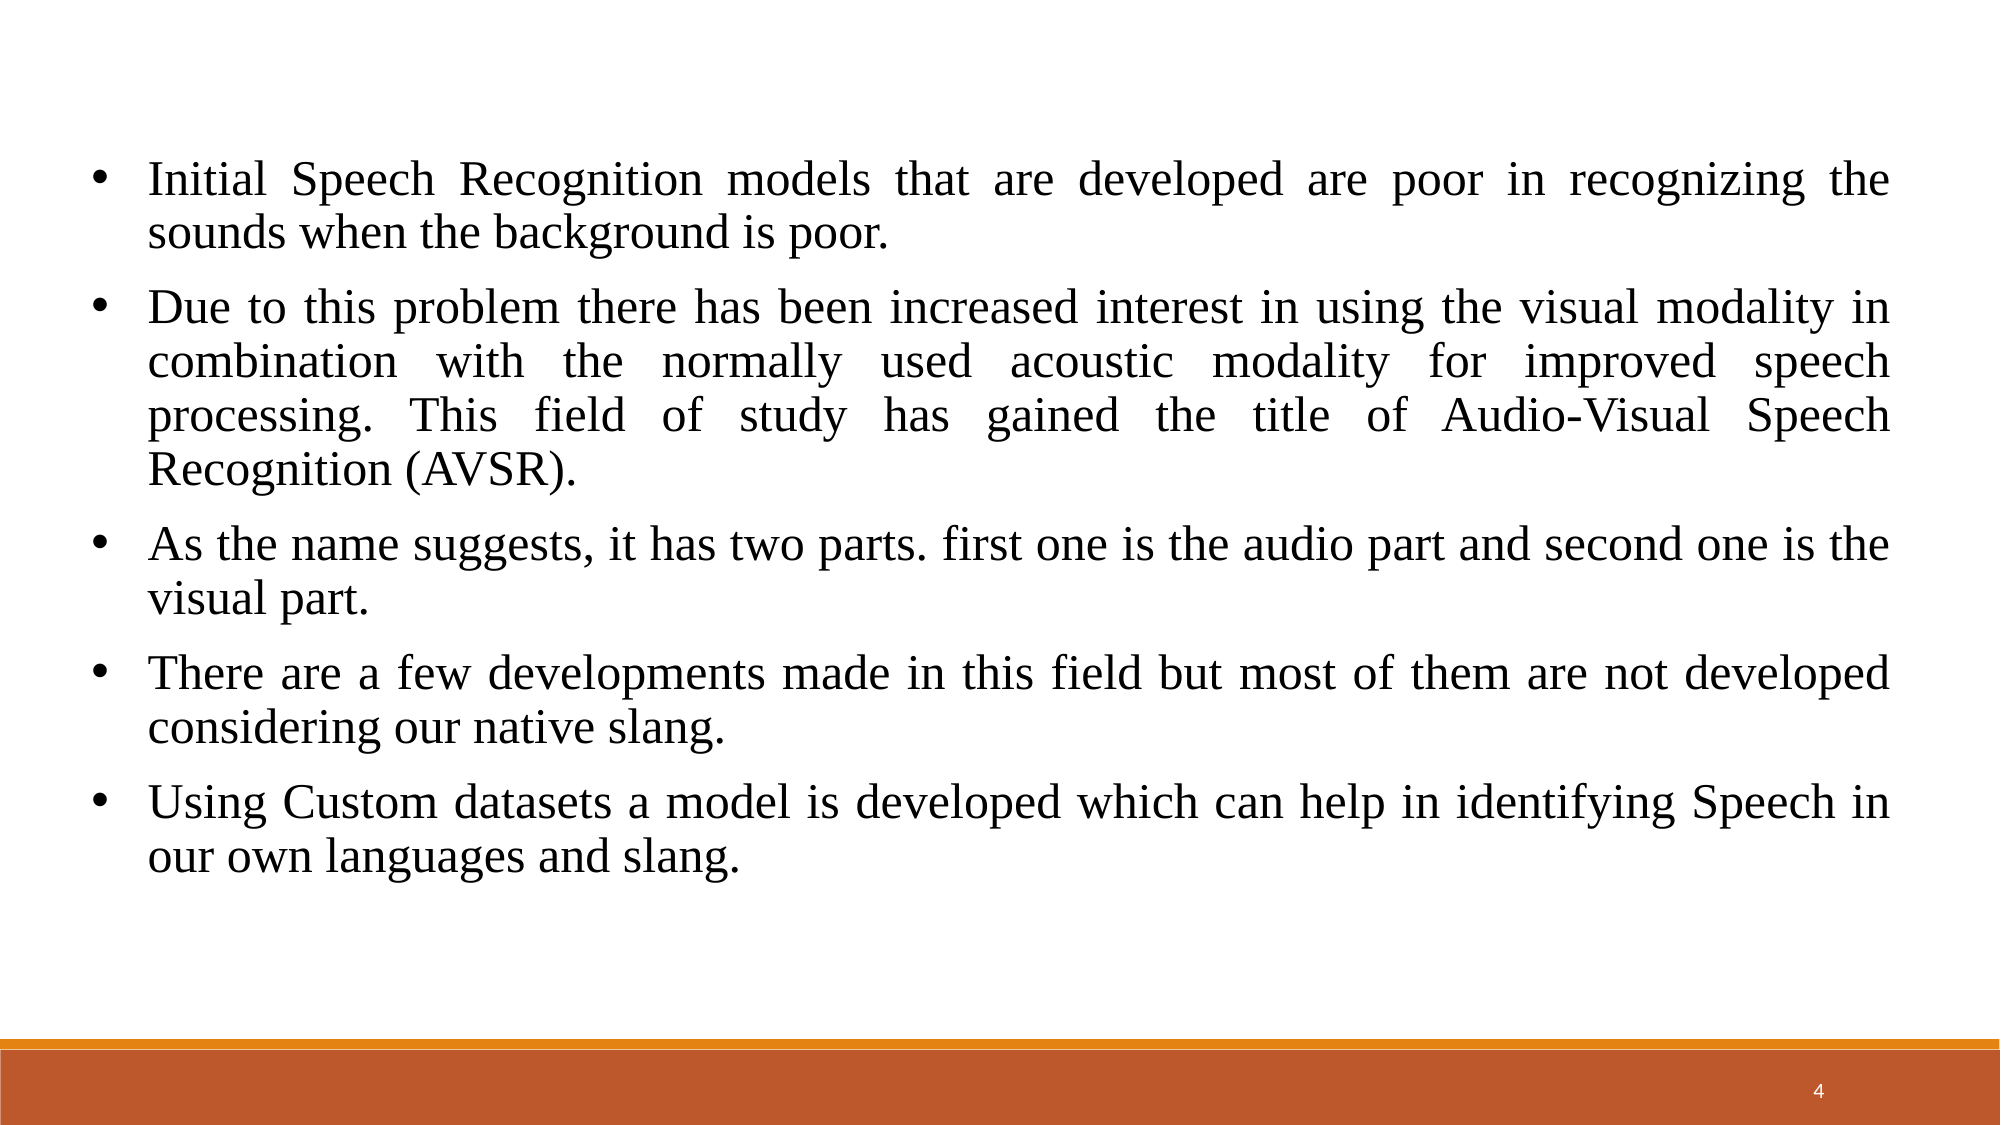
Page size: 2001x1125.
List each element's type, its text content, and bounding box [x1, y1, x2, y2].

text_box Initial Speech Recognition models that are developed are poor in recognizing the sounds when the background is poor. Due to this problem there has been increased interest in using the visual modality in combination with the normally used acoustic modality for improved speech processing. This field of study has gained the title of Audio-Visual Speech Recognition (AVSR). As the name suggests, it has two parts. first one is the audio part and second one is the visual part. There are a few developments made in this field but most of them are not developed considering our native slang. Using Custom datasets a model is developed which can help in identifying Speech in our own languages and slang. [76, 144, 1907, 1032]
slide_number 4 [1624, 1059, 1840, 1120]
